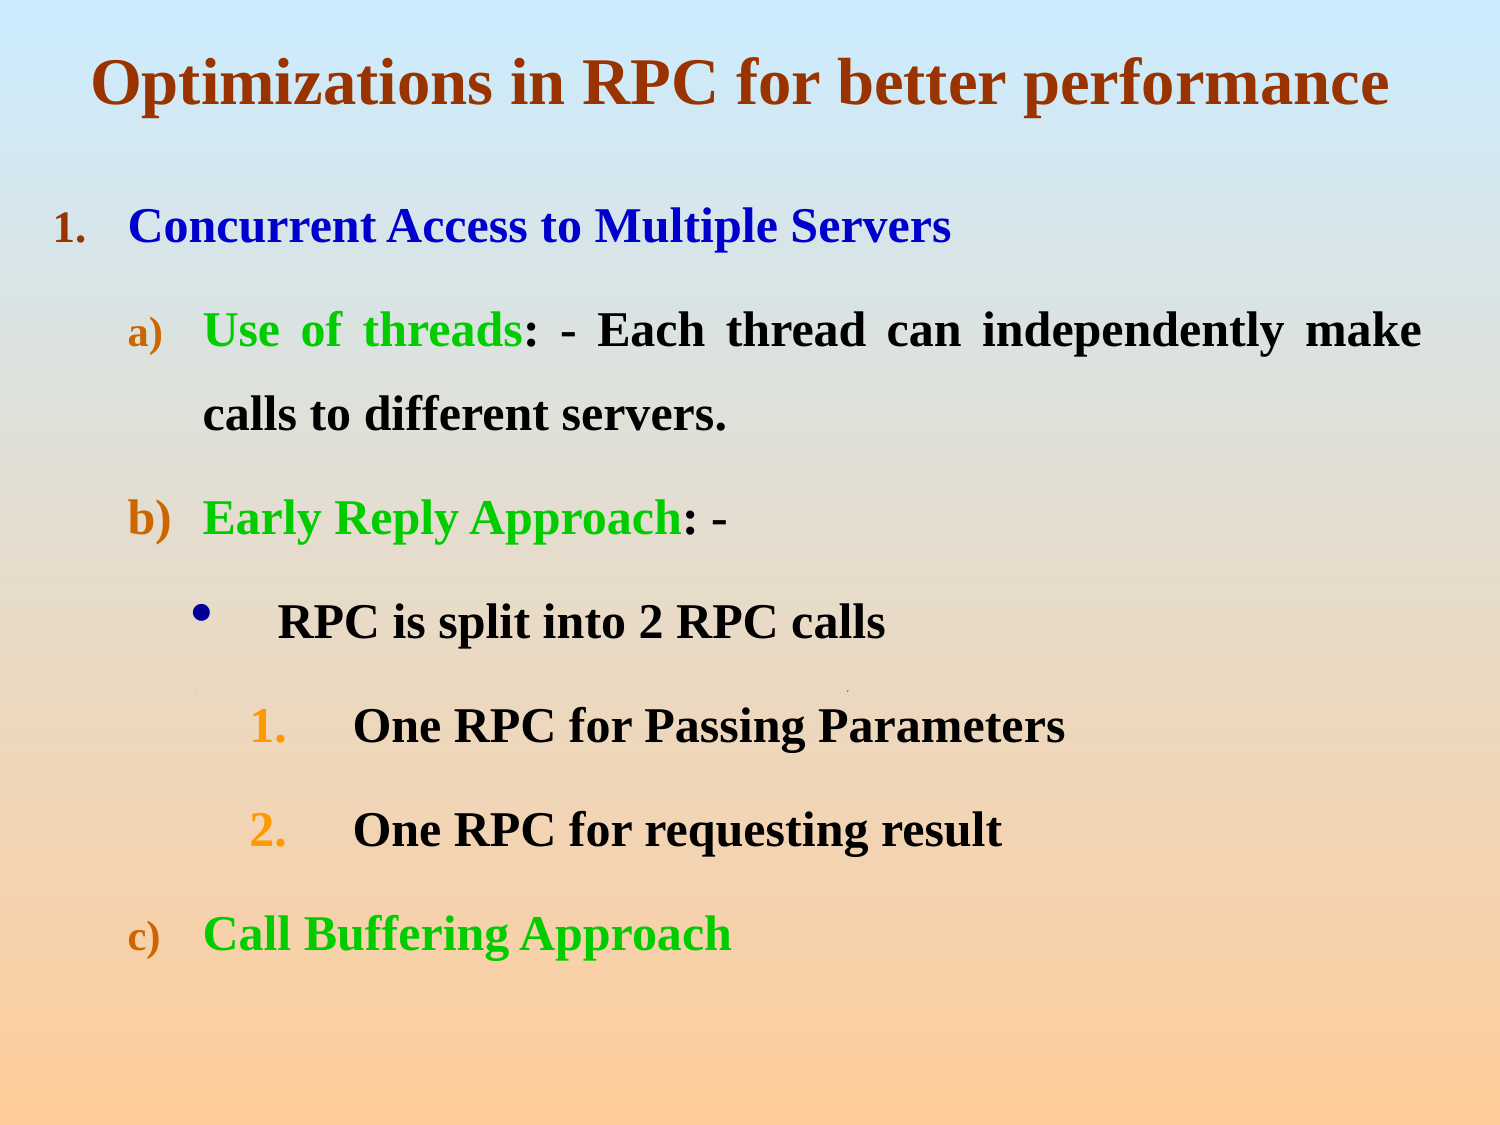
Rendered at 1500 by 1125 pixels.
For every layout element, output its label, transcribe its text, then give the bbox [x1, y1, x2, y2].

title Optimizations in RPC for better performance [74, 0, 1426, 126]
list Concurrent Access to Multiple Servers Use of threads: - Each thread can independently make calls to different servers. Early Reply Approach: - RPC is split into 2 RPC calls One RPC for Passing Parameters One RPC for requesting result Call Buffering Approach [37, 160, 1438, 1076]
